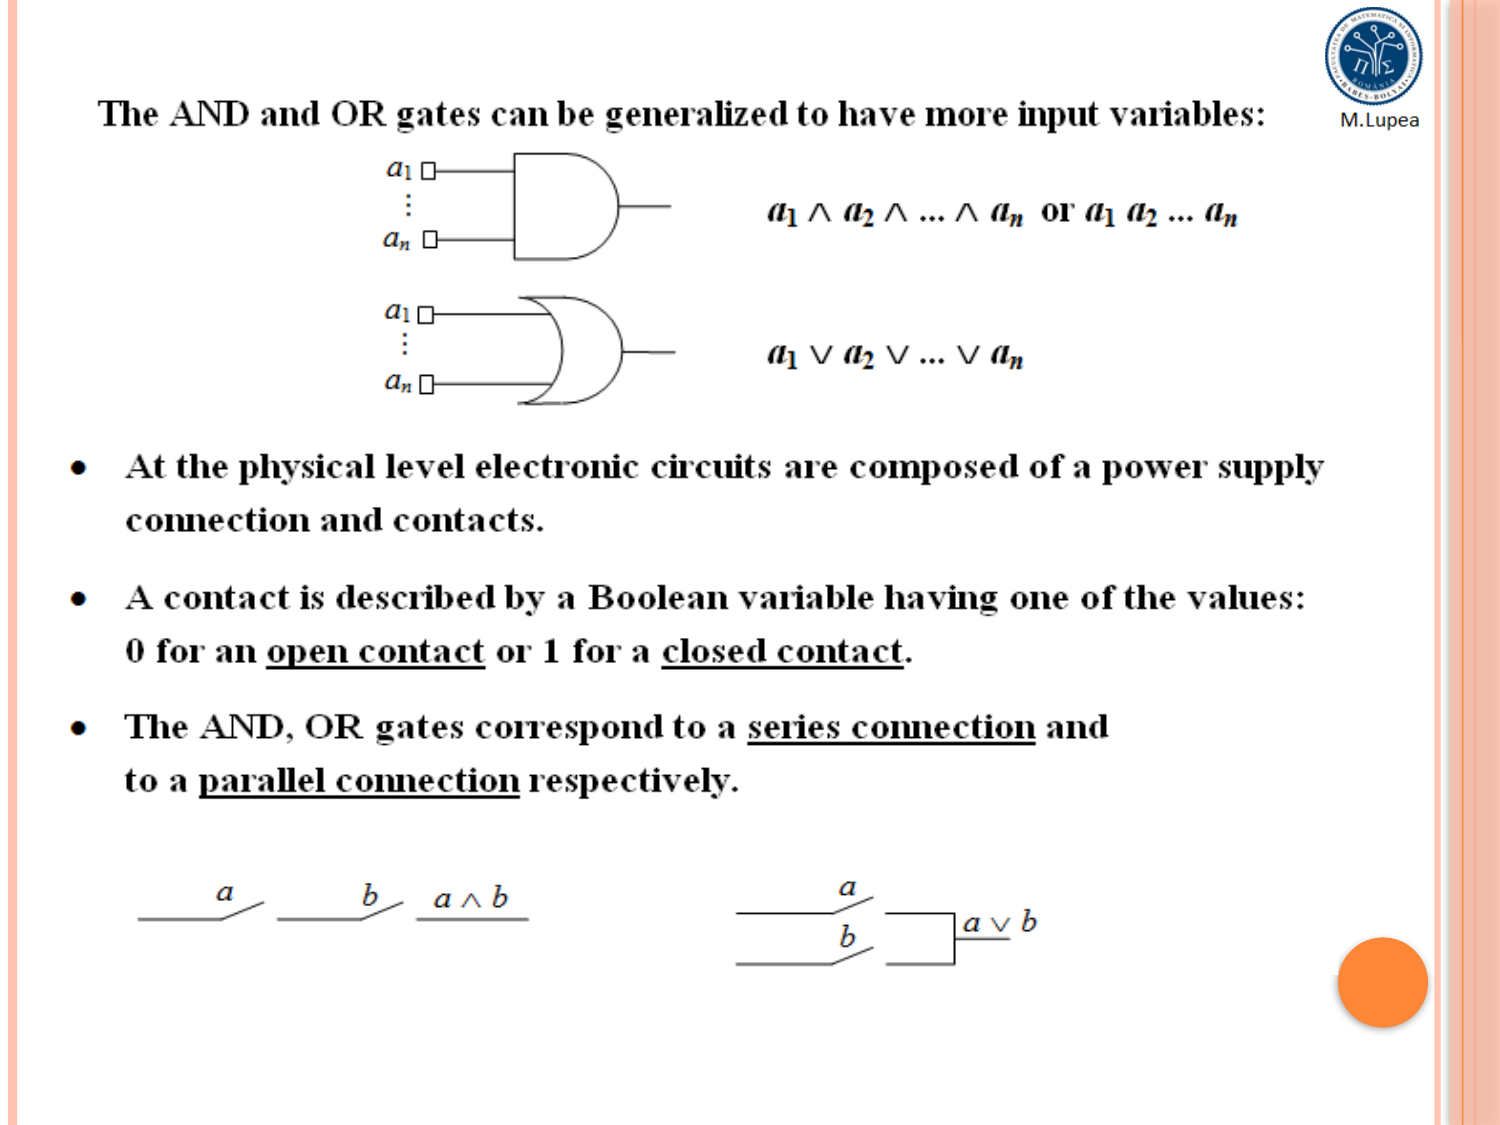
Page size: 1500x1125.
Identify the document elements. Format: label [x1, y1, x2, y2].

picture [1324, 6, 1430, 138]
list [93, 74, 1282, 434]
picture [61, 436, 1338, 976]
